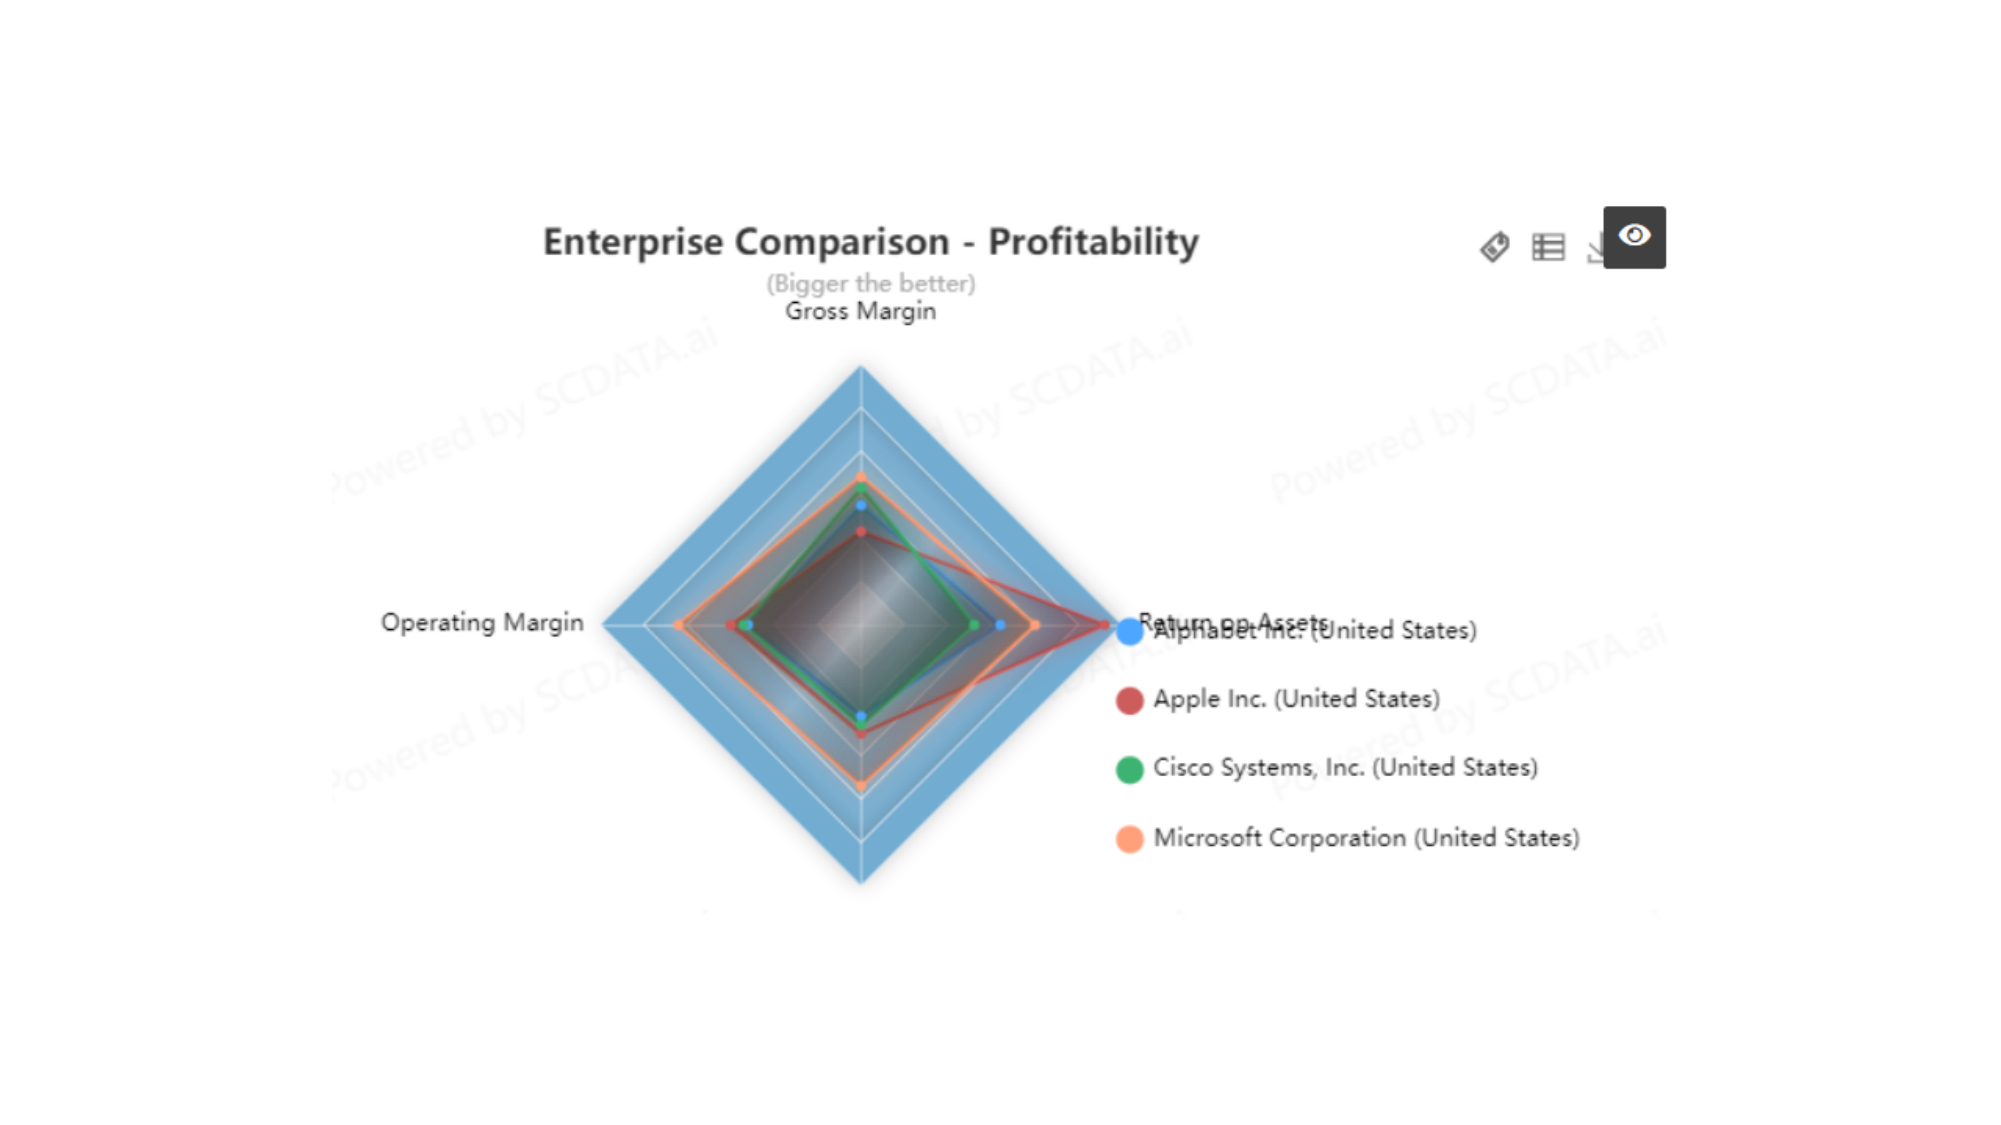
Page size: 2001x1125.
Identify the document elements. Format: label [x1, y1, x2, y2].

picture [332, 205, 1668, 920]
